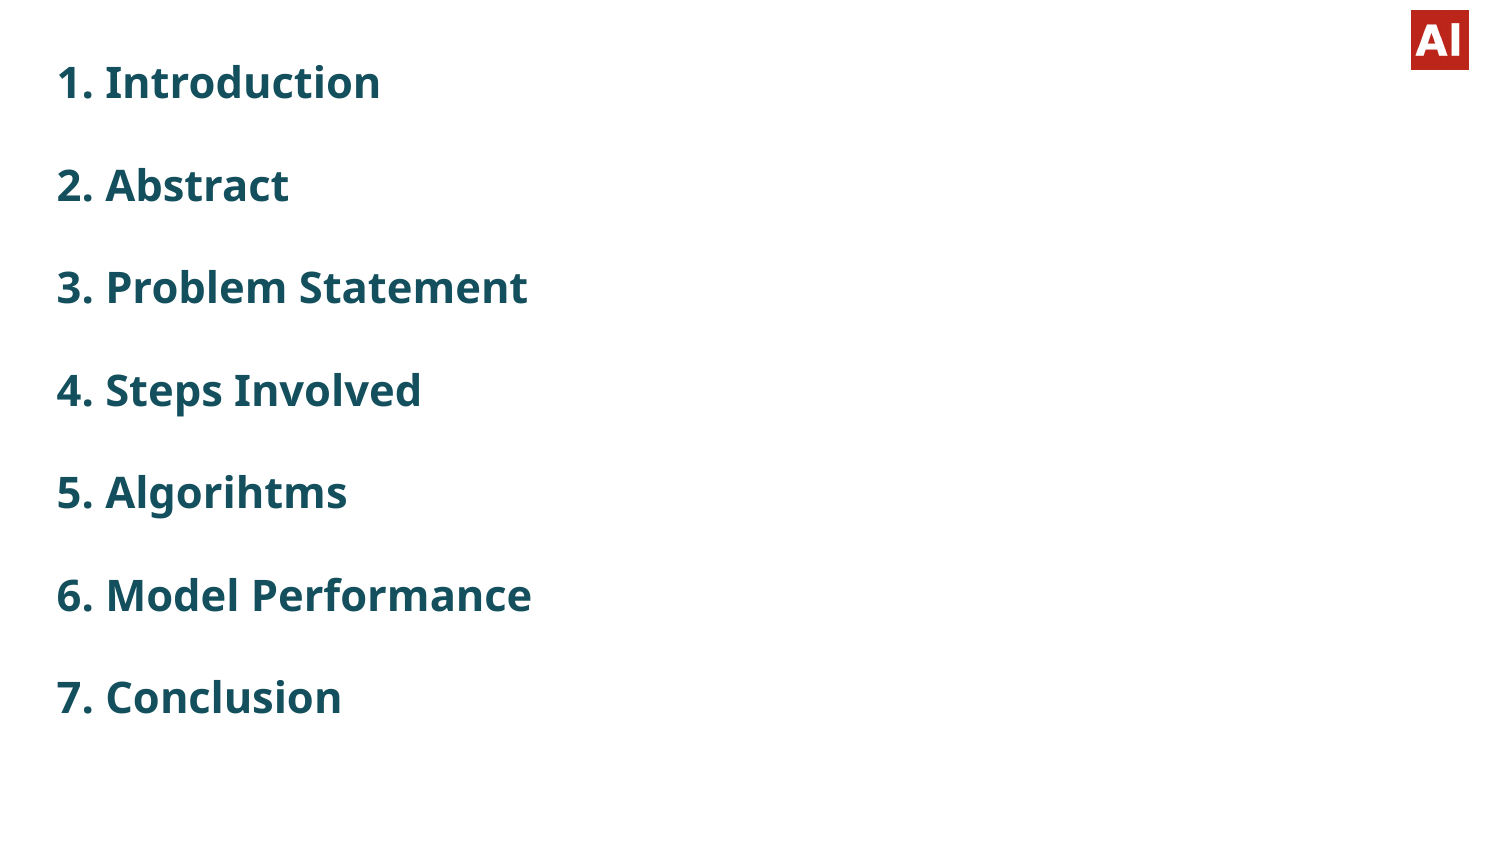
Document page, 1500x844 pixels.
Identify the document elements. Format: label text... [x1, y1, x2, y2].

title CONTENT 1. Introduction 2. Abstract 3. Problem Statement 4. Steps Involved 5. Algorihtms 6. Model Performance 7. Conclusion [41, 48, 1439, 738]
picture [1411, 10, 1469, 70]
